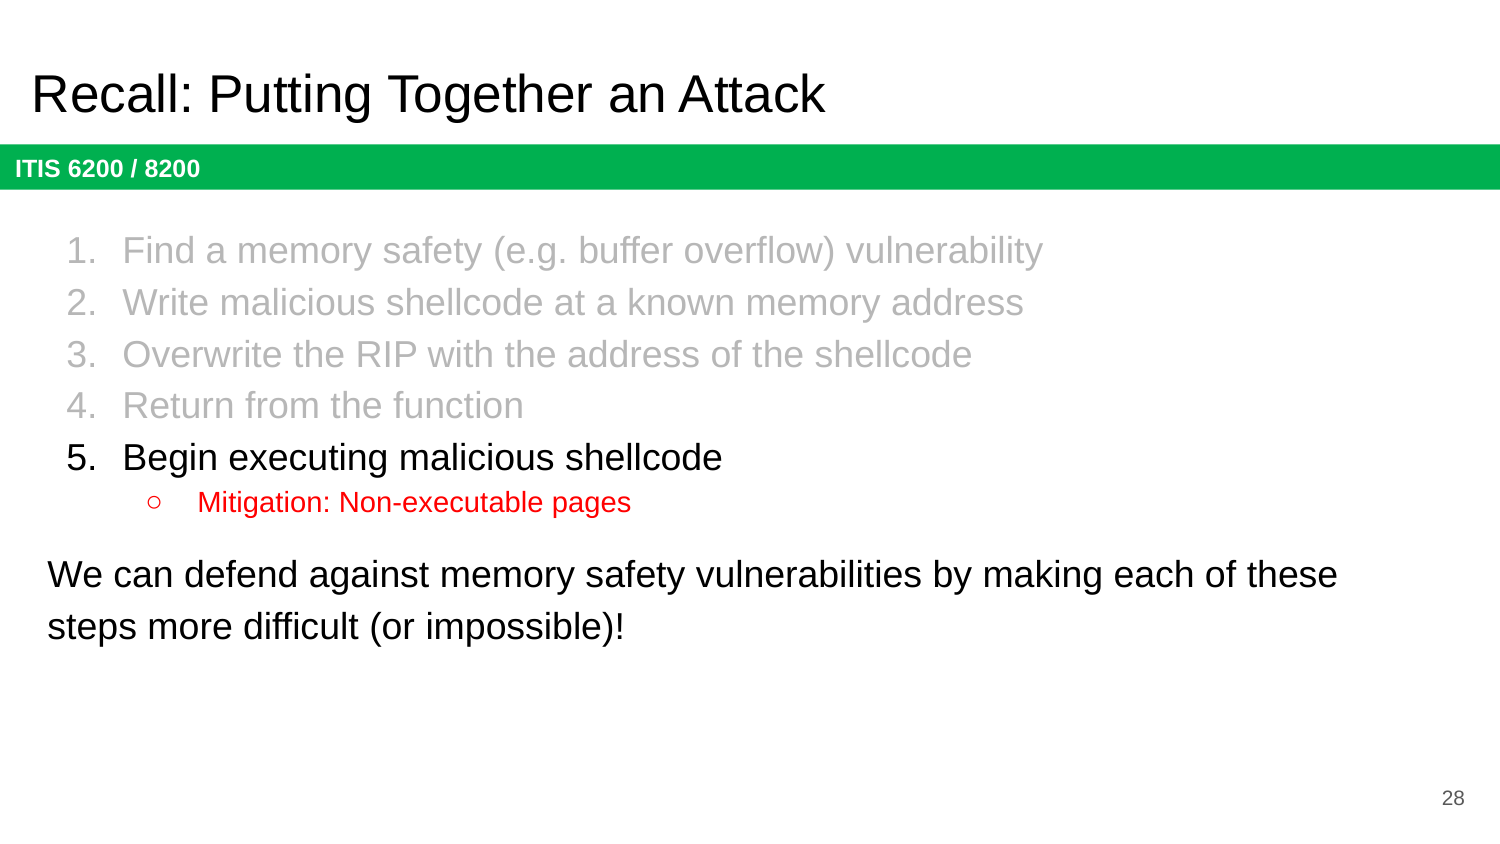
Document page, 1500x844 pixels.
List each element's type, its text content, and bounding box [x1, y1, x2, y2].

title Recall: Putting Together an Attack [16, 44, 1415, 139]
slide_number 28 [1389, 764, 1480, 830]
list Find a memory safety (e.g. buffer overflow) vulnerability Write malicious shellcode at a known memory address Overwrite the RIP with the address of the shellcode Return from the function Begin executing malicious shellcode Mitigation: Non-executable pages We can defend against memory safety vulnerabilities by making each of these steps more difficult (or impossible)! [32, 204, 1431, 823]
